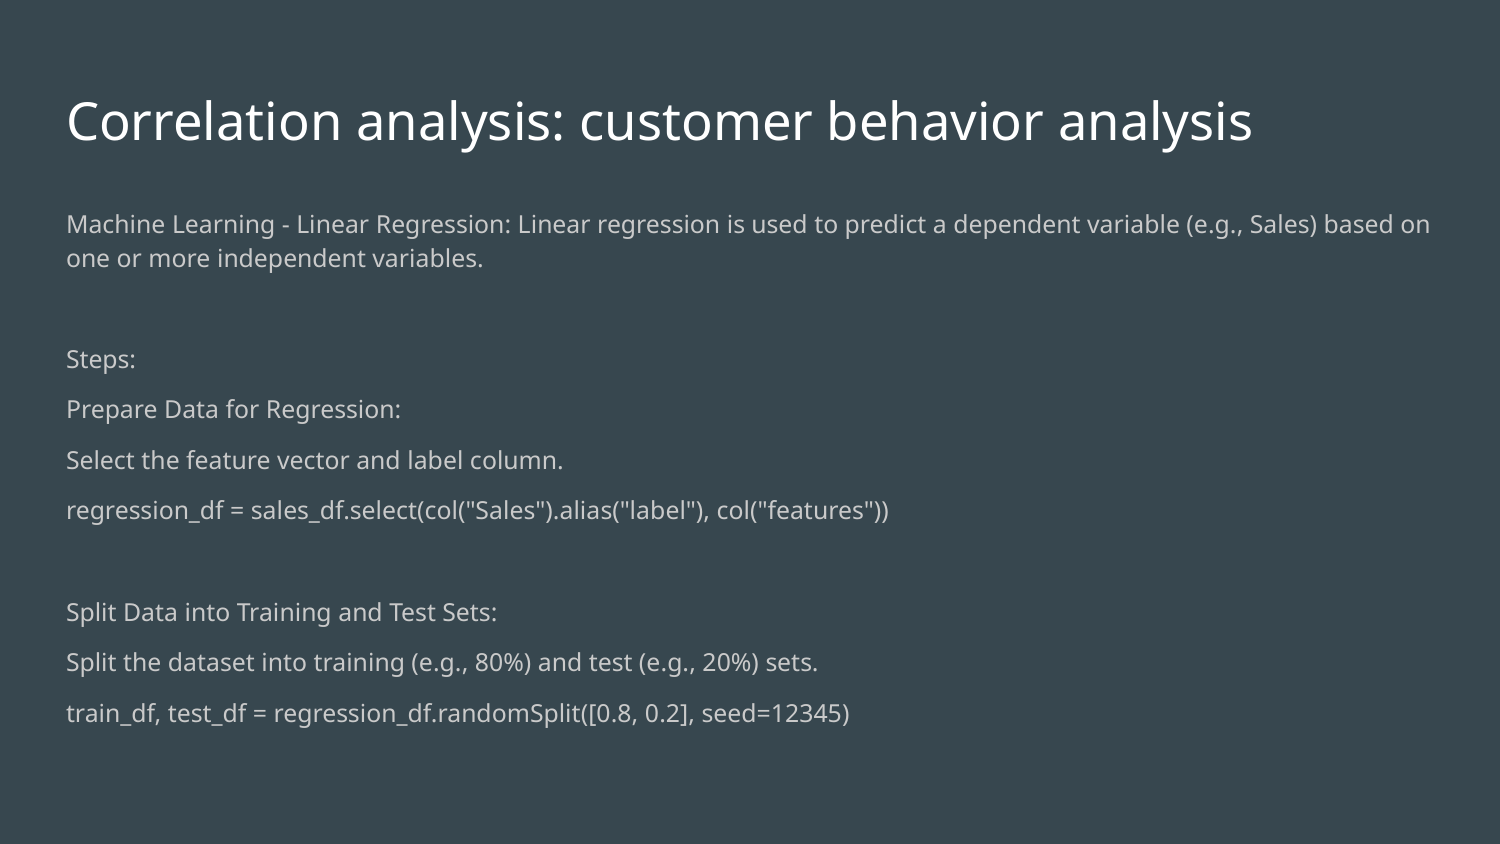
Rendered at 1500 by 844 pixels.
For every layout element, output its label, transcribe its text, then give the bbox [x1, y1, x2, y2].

title Correlation analysis: customer behavior analysis [51, 72, 1449, 167]
list Machine Learning - Linear Regression: Linear regression is used to predict a dependent variable (e.g., Sales) based on one or more independent variables. Steps: Prepare Data for Regression: Select the feature vector and label column. regression_df = sales_df.select(col("Sales").alias("label"), col("features")) Split Data into Training and Test Sets: Split the dataset into training (e.g., 80%) and test (e.g., 20%) sets. train_df, test_df = regression_df.randomSplit([0.8, 0.2], seed=12345) [51, 189, 1449, 750]
